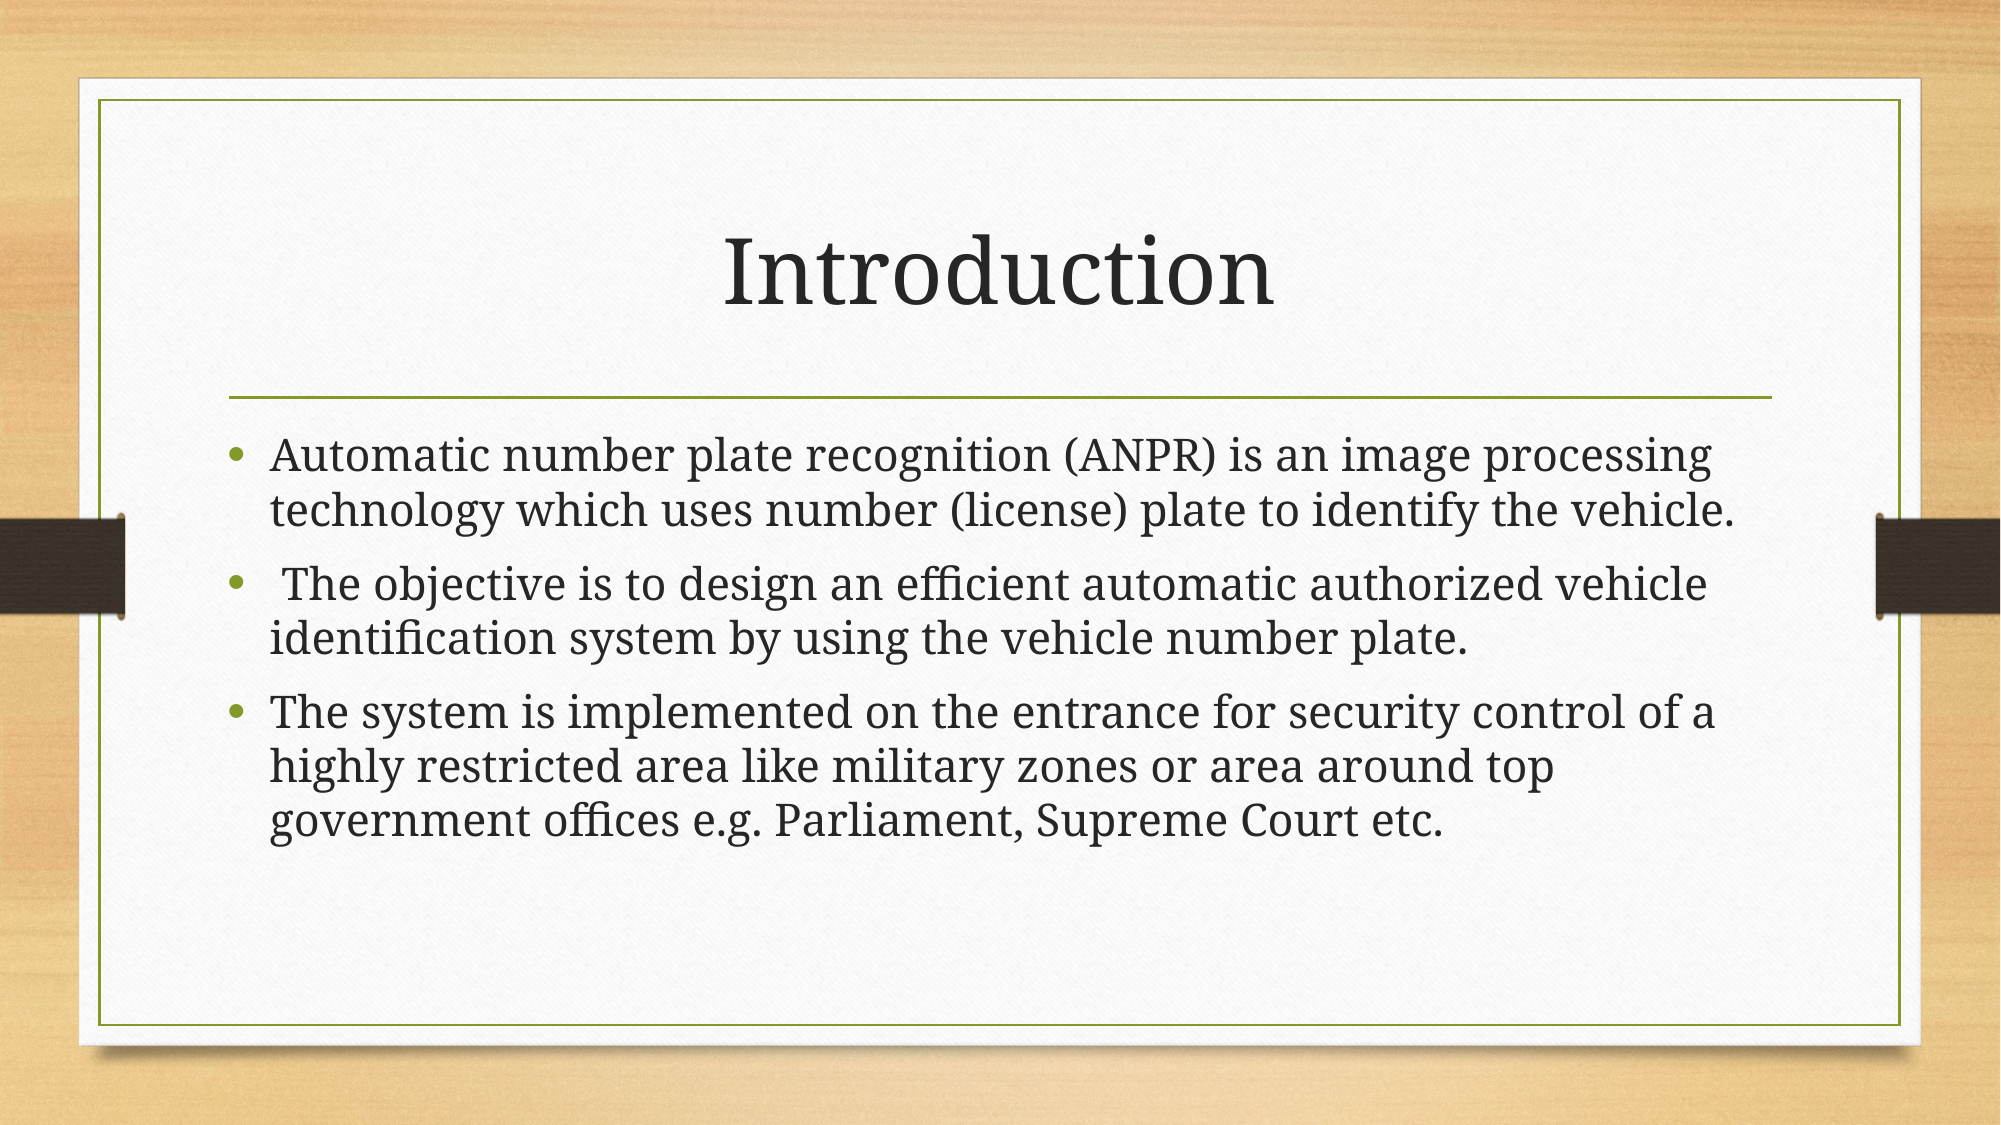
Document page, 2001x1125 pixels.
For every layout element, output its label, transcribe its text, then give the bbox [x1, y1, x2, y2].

picture [0, 0, 2001, 1125]
title Introduction [212, 161, 1788, 375]
list Automatic number plate recognition (ANPR) is an image processing technology which uses number (license) plate to identify the vehicle. The objective is to design an efficient automatic authorized vehicle identification system by using the vehicle number plate. The system is implemented on the entrance for security control of a highly restricted area like military zones or area around top government offices e.g. Parliament, Supreme Court etc. [212, 419, 1788, 964]
